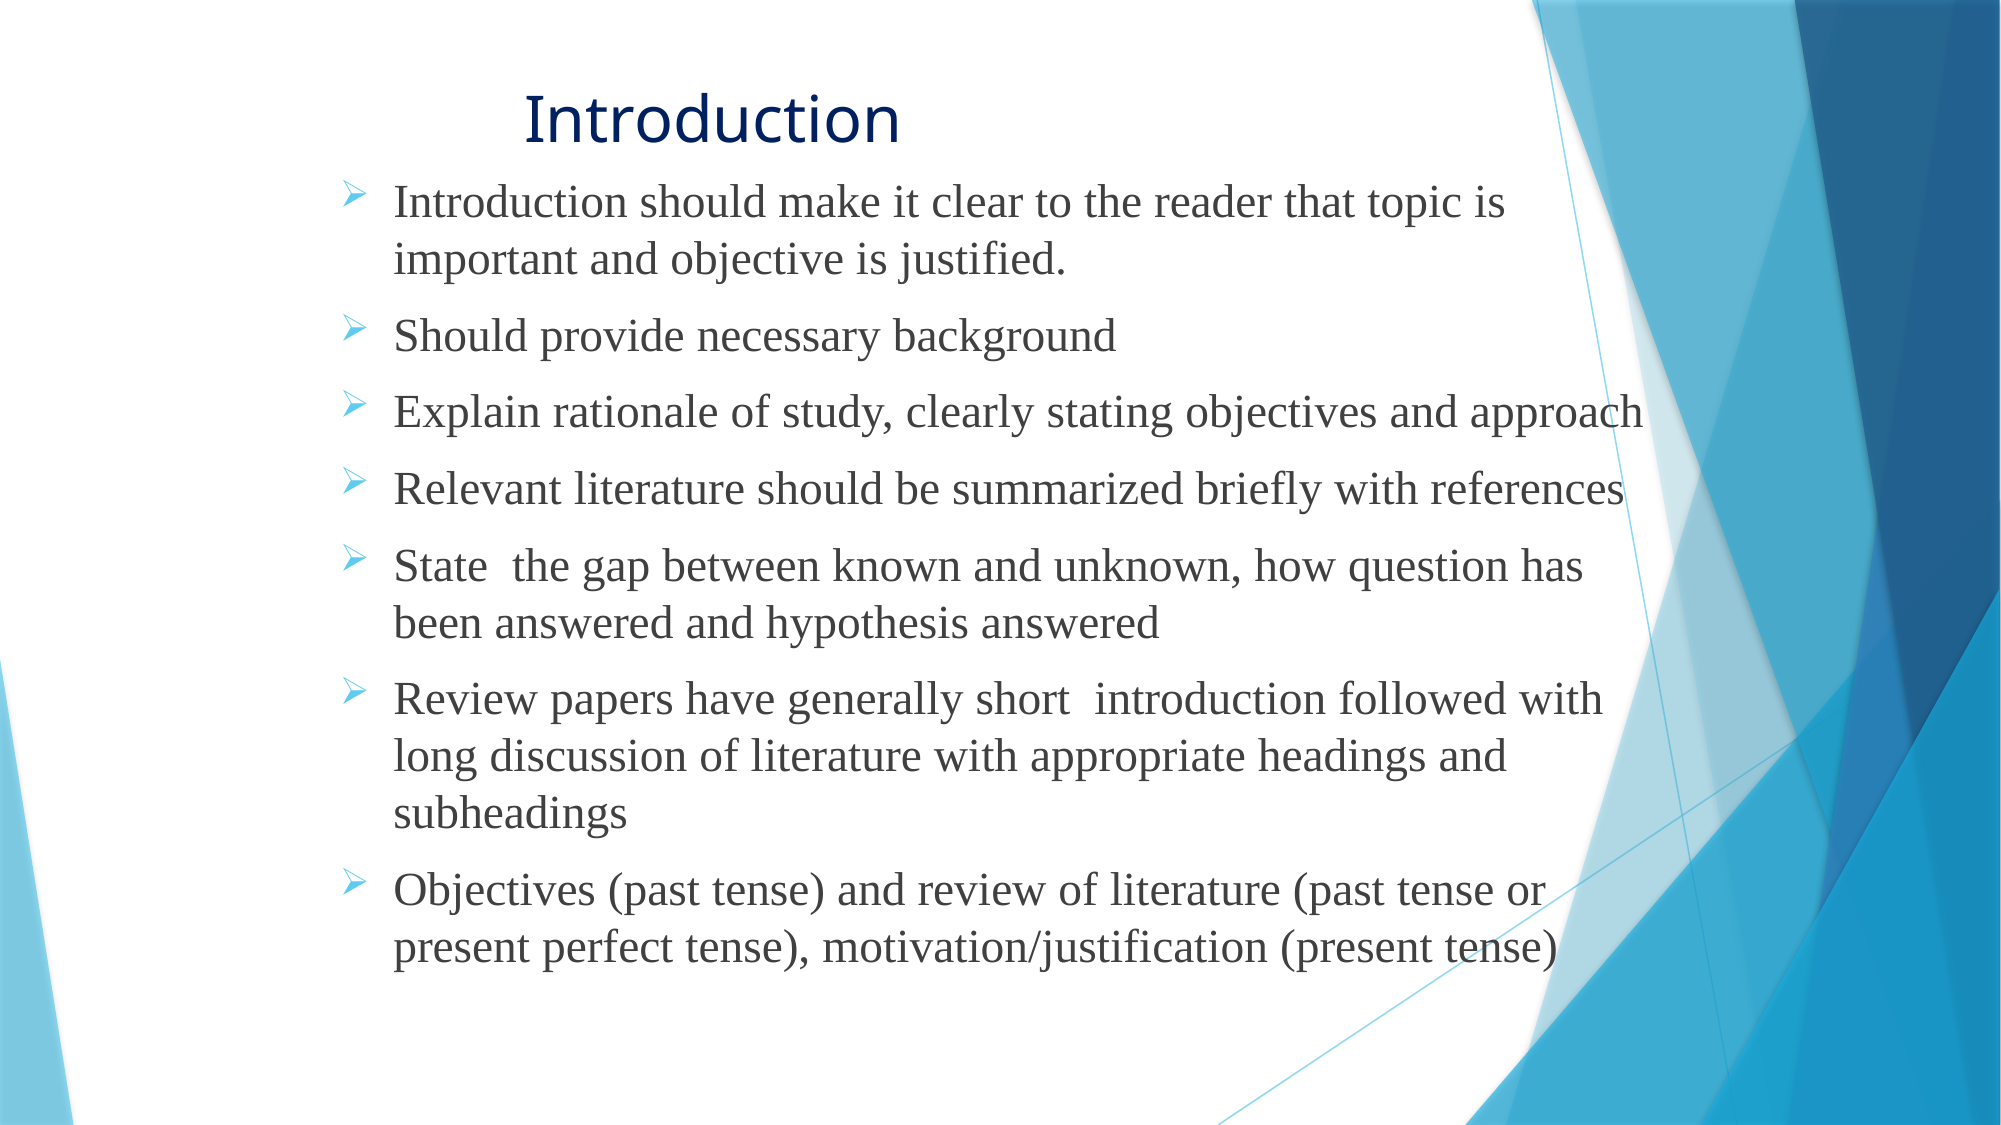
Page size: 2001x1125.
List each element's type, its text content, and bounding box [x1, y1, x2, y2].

title Introduction [324, 70, 1675, 162]
list Introduction should make it clear to the reader that topic is important and objective is justified. Should provide necessary background Explain rationale of study, clearly stating objectives and approach Relevant literature should be summarized briefly with references State the gap between known and unknown, how question has been answered and hypothesis answered Review papers have generally short introduction followed with long discussion of literature with appropriate headings and subheadings Objectives (past tense) and review of literature (past tense or present perfect tense), motivation/justification (present tense) [324, 162, 1675, 1063]
